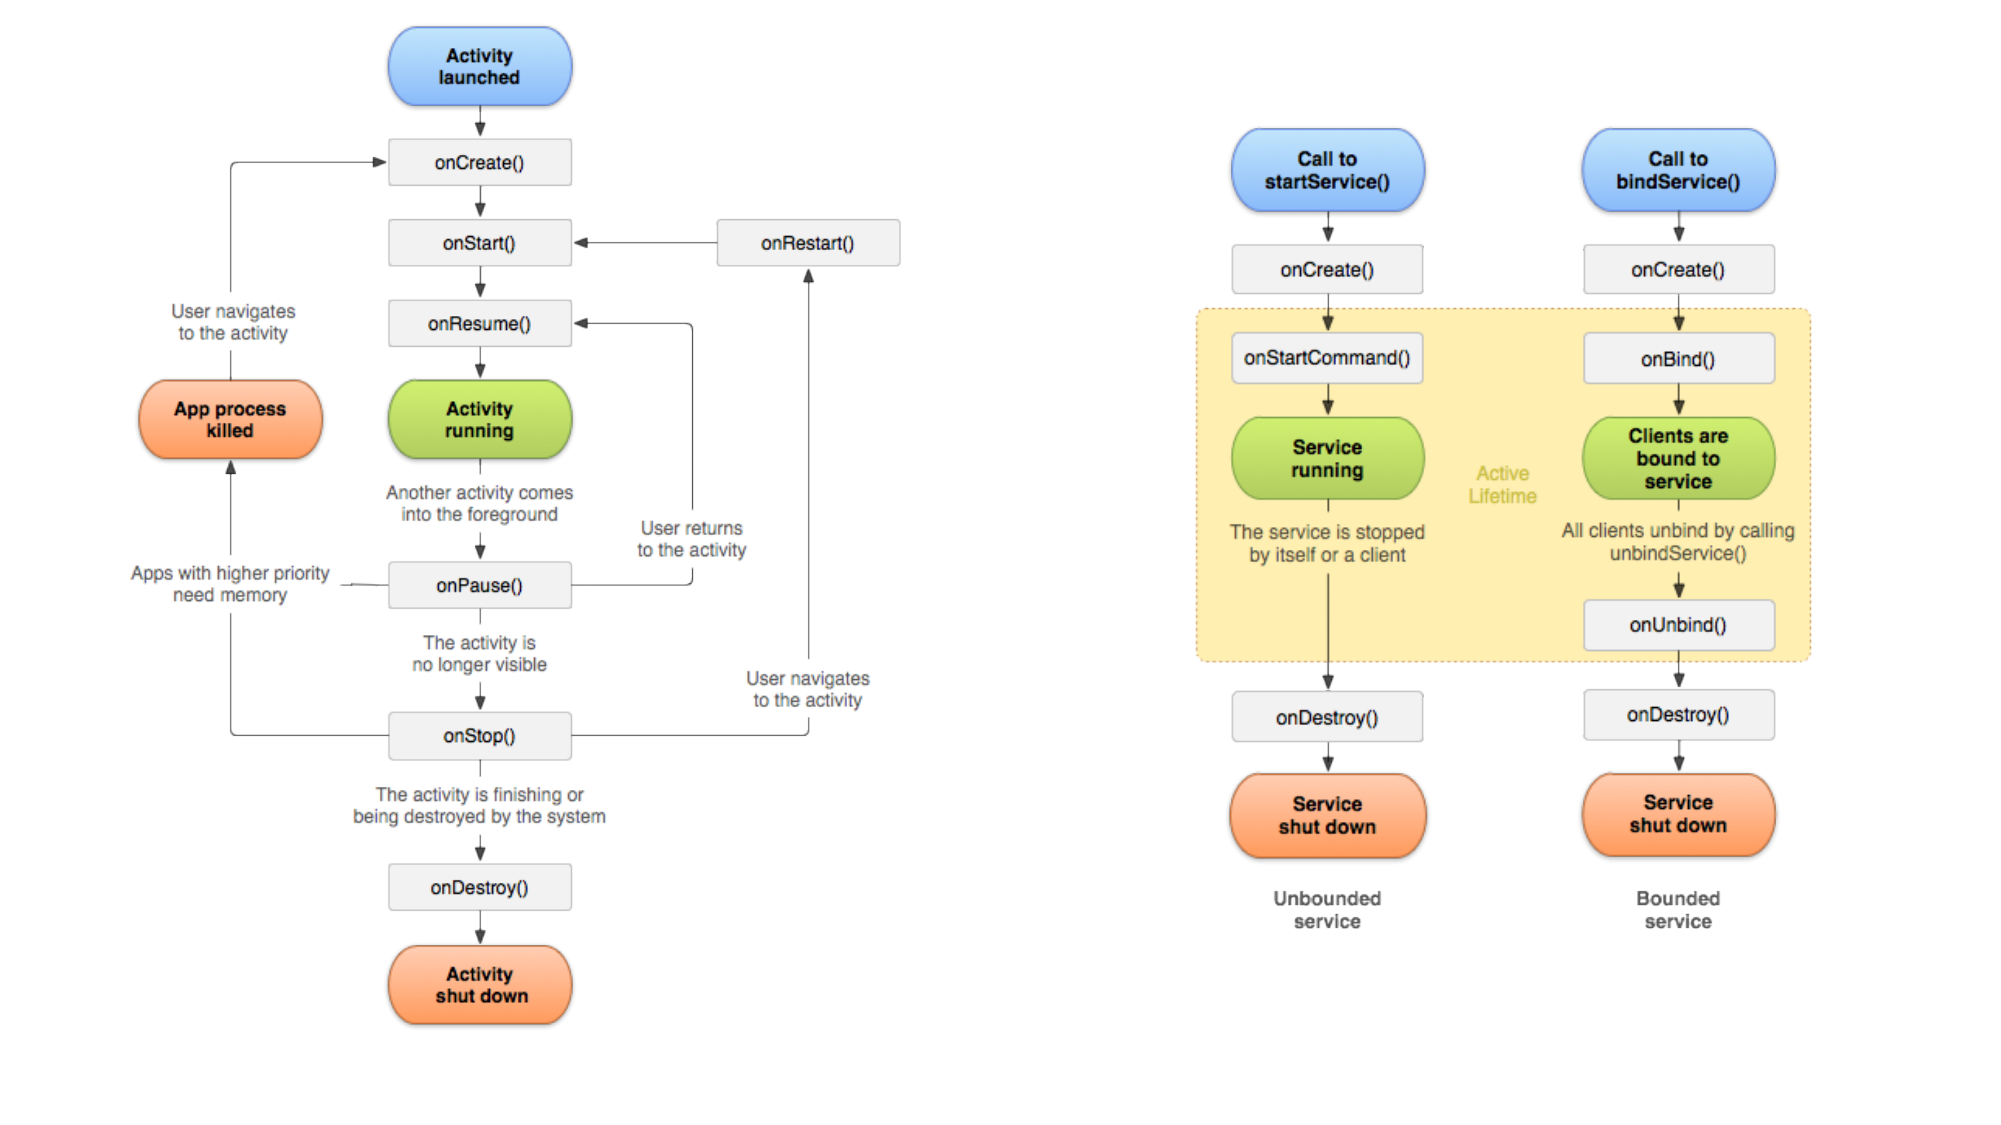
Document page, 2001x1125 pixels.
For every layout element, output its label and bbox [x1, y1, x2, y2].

list [114, 13, 909, 1040]
picture [1186, 114, 1820, 940]
